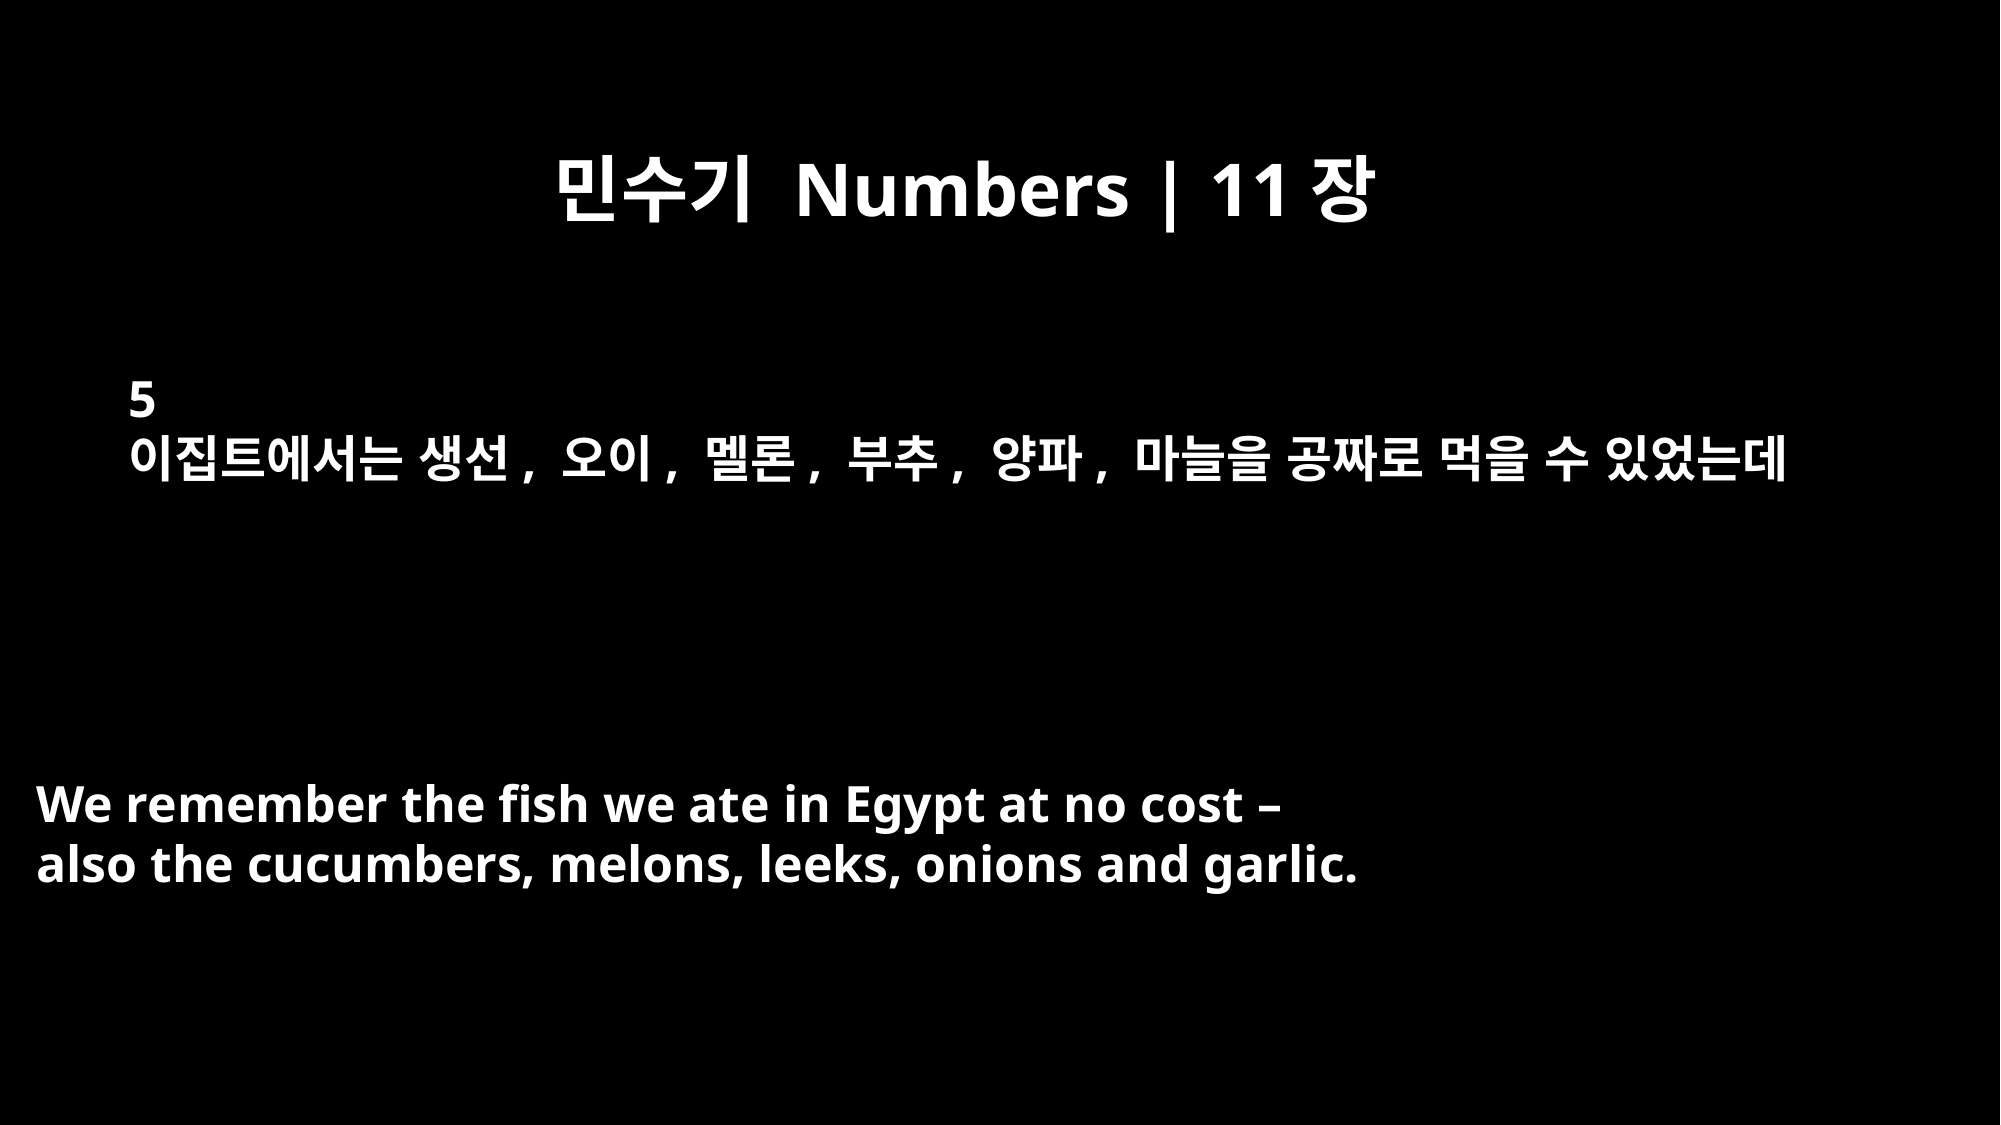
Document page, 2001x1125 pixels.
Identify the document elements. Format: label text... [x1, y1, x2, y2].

text_box 민수기 Numbers | 11장 [538, 136, 1393, 239]
text_box 5 이집트에서는 생선, 오이, 멜론, 부추, 양파, 마늘을 공짜로 먹을 수 있었는데 [113, 359, 1804, 495]
text_box We remember the fish we ate in Egypt at no cost – also the cucumbers, melons, leeks, onions and garlic. [21, 764, 1375, 900]
